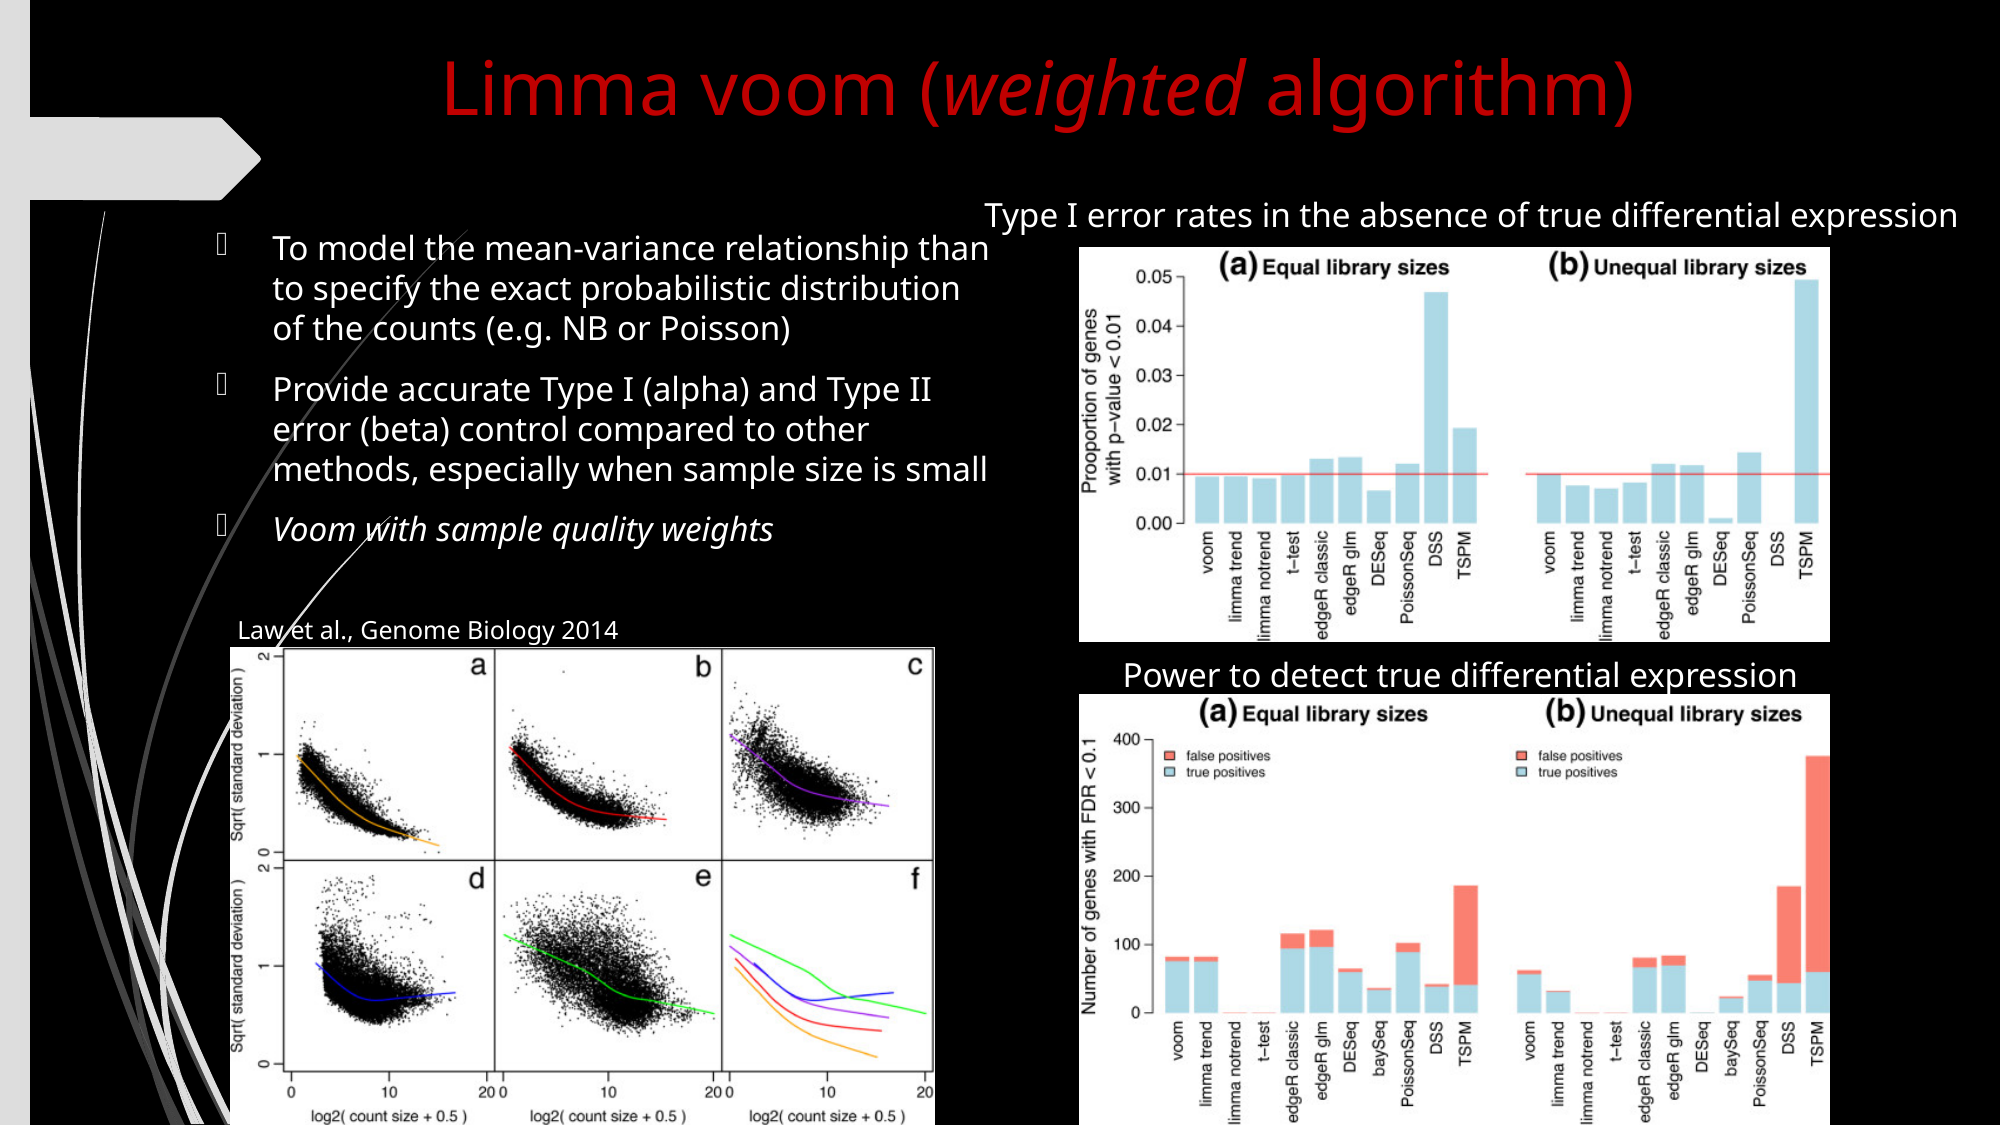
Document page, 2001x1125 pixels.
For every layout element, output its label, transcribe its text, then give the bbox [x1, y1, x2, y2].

list To model the mean-variance relationship than to specify the exact probabilistic distribution of the counts (e.g. NB or Poisson) Provide accurate Type I (alpha) and Type II error (beta) control compared to other methods, especially when sample size is small Voom with sample quality weights [200, 220, 1007, 970]
text_box Power to detect true differential expression [1107, 650, 1814, 694]
picture [1079, 247, 1831, 642]
picture [229, 647, 935, 1125]
title Limma voom (weighted algorithm) [425, 33, 1888, 173]
text_box Type I error rates in the absence of true differential expression [969, 186, 1976, 241]
text_box Law et al., Genome Biology 2014 [222, 607, 635, 652]
picture [1079, 694, 1831, 1125]
